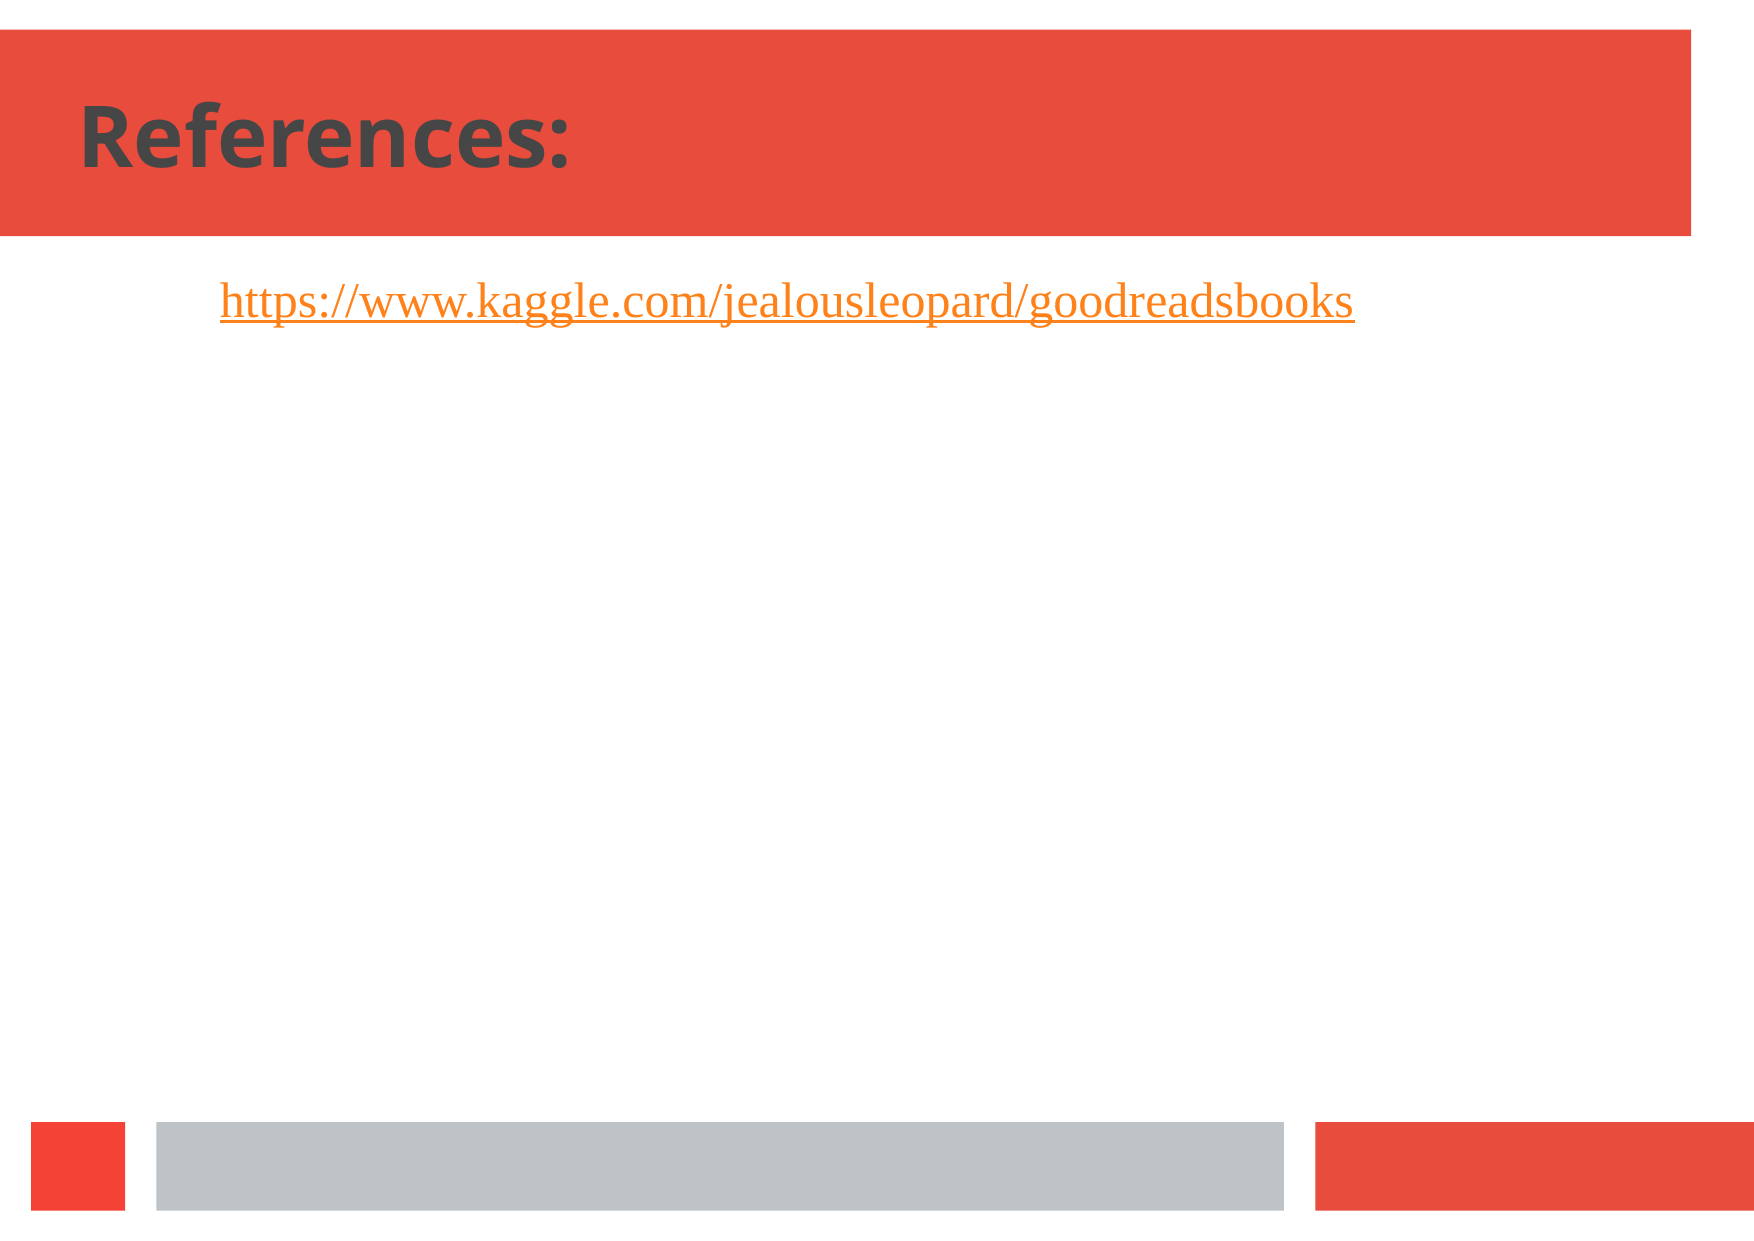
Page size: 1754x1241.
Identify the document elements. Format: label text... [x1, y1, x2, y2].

text_box https://www.kaggle.com/jealousleopard/goodreadsbooks [87, 267, 1666, 1086]
text_box References: [62, 59, 1692, 207]
